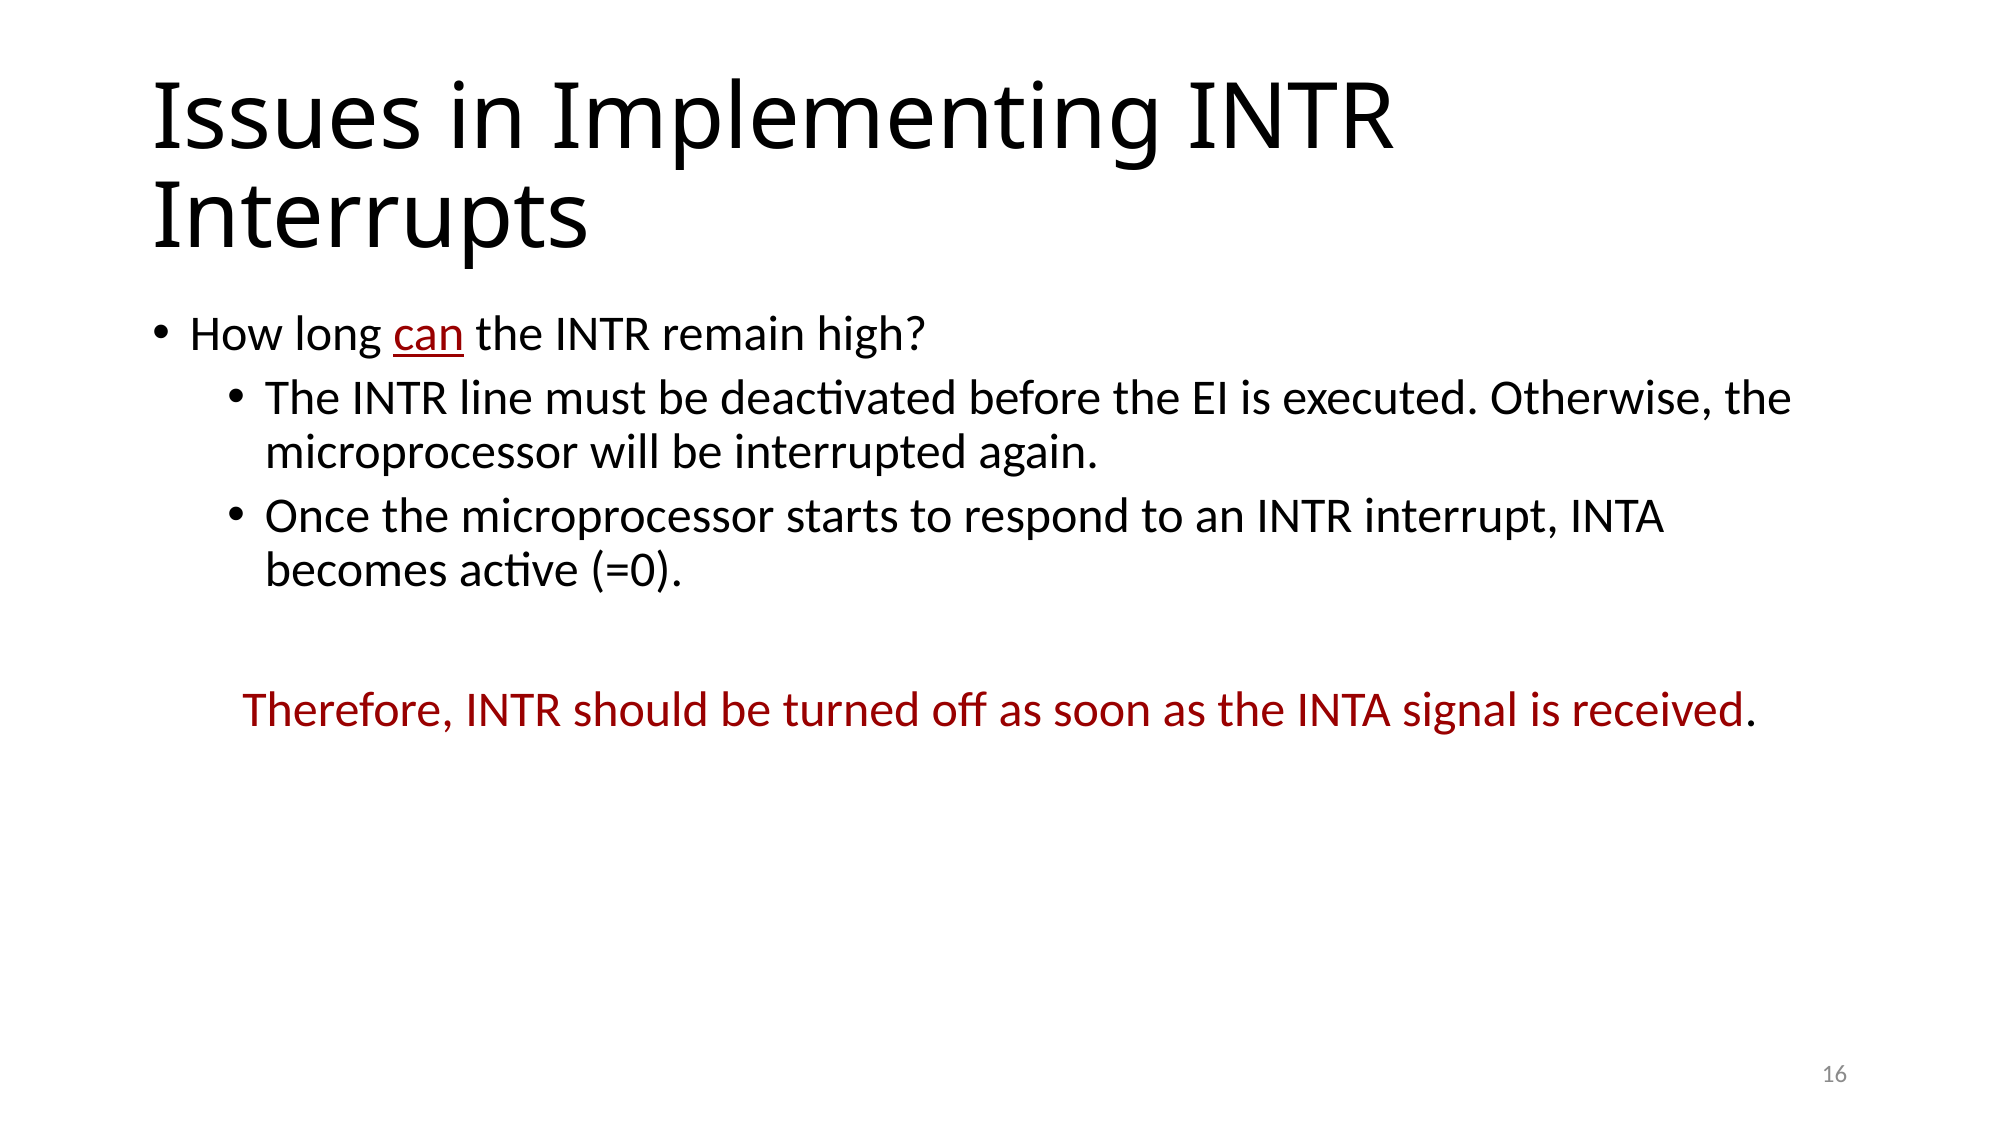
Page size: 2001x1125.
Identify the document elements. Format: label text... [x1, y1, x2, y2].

list How long can the INTR remain high? The INTR line must be deactivated before the EI is executed. Otherwise, the microprocessor will be interrupted again. Once the microprocessor starts to respond to an INTR interrupt, INTA becomes active (=0). Therefore, INTR should be turned off as soon as the INTA signal is received. [137, 299, 1863, 1014]
title Issues in Implementing INTR Interrupts [137, 59, 1863, 278]
slide_number 16 [1412, 1042, 1863, 1103]
